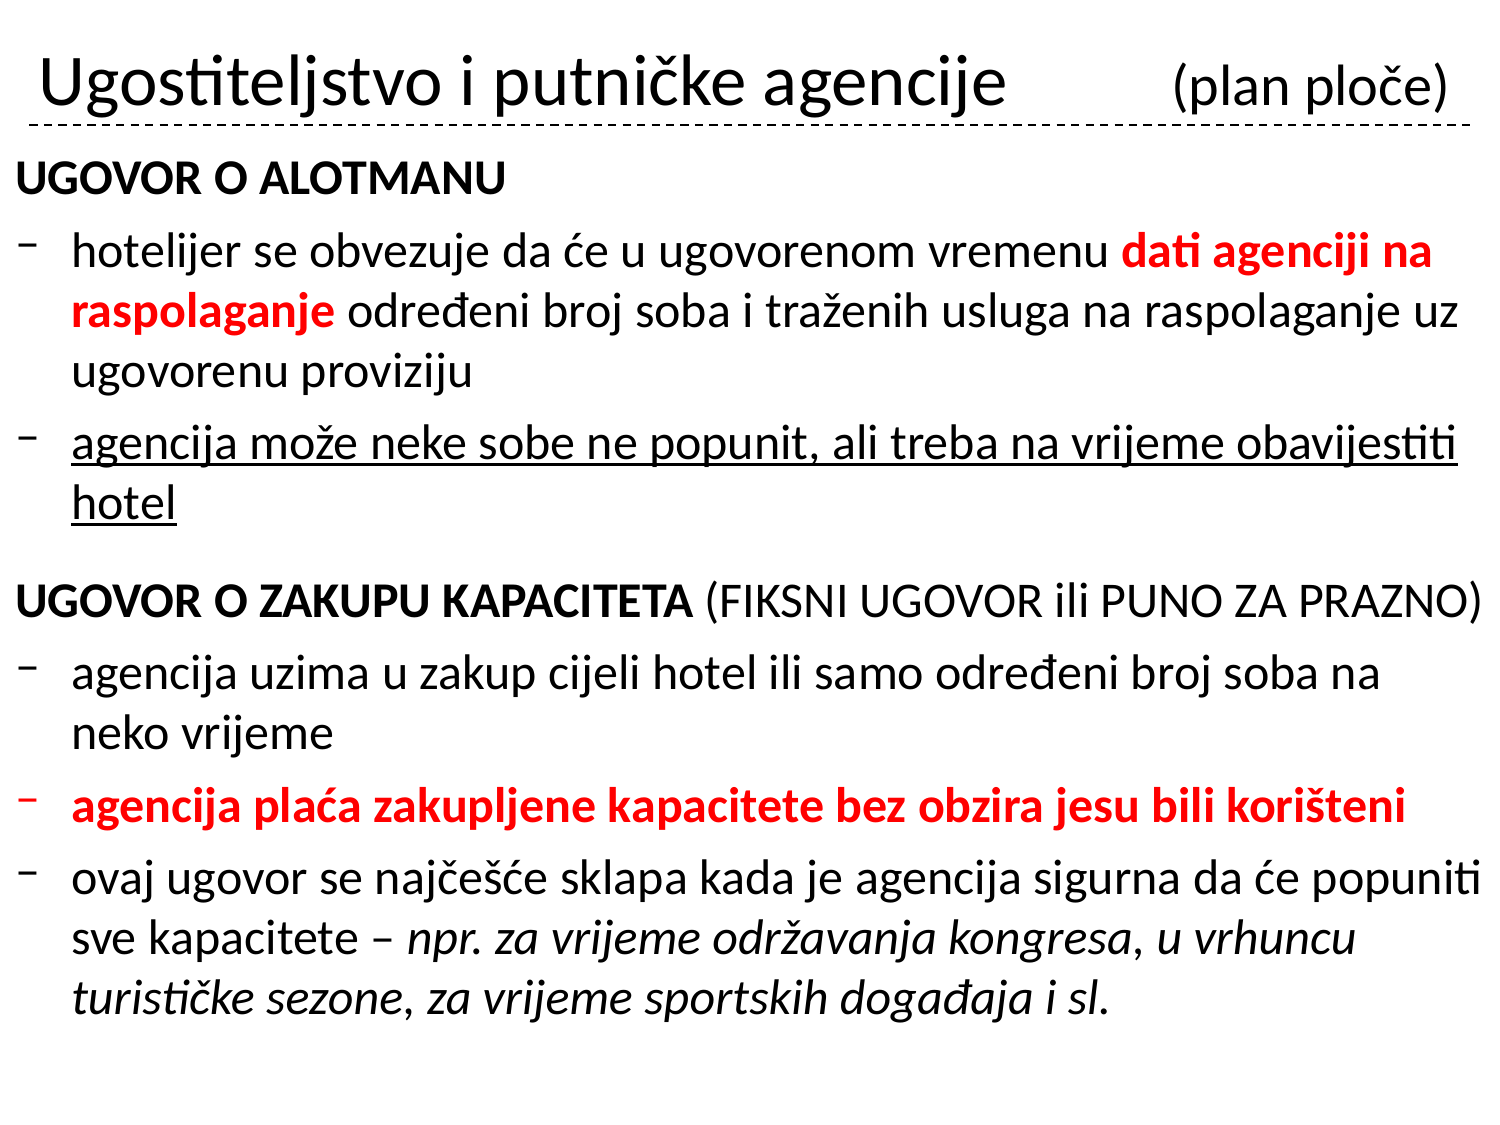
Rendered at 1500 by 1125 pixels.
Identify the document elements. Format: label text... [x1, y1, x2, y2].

title Ugostiteljstvo i putničke agencije (plan ploče) [23, 23, 1477, 129]
list UGOVOR O ALOTMANU hotelijer se obvezuje da će u ugovorenom vremenu dati agenciji na raspolaganje određeni broj soba i traženih usluga na raspolaganje uz ugovorenu proviziju agencija može neke sobe ne popunit, ali treba na vrijeme obavijestiti hotel UGOVOR O ZAKUPU KAPACITETA (FIKSNI UGOVOR ili PUNO ZA PRAZNO) agencija uzima u zakup cijeli hotel ili samo određeni broj soba na neko vrijeme agencija plaća zakupljene kapacitete bez obzira jesu bili korišteni ovaj ugovor se najčešće sklapa kada je agencija sigurna da će popuniti sve kapacitete – npr. za vrijeme održavanja kongresa, u vrhuncu turističke sezone, za vrijeme sportskih događaja i sl. [0, 137, 1500, 1078]
